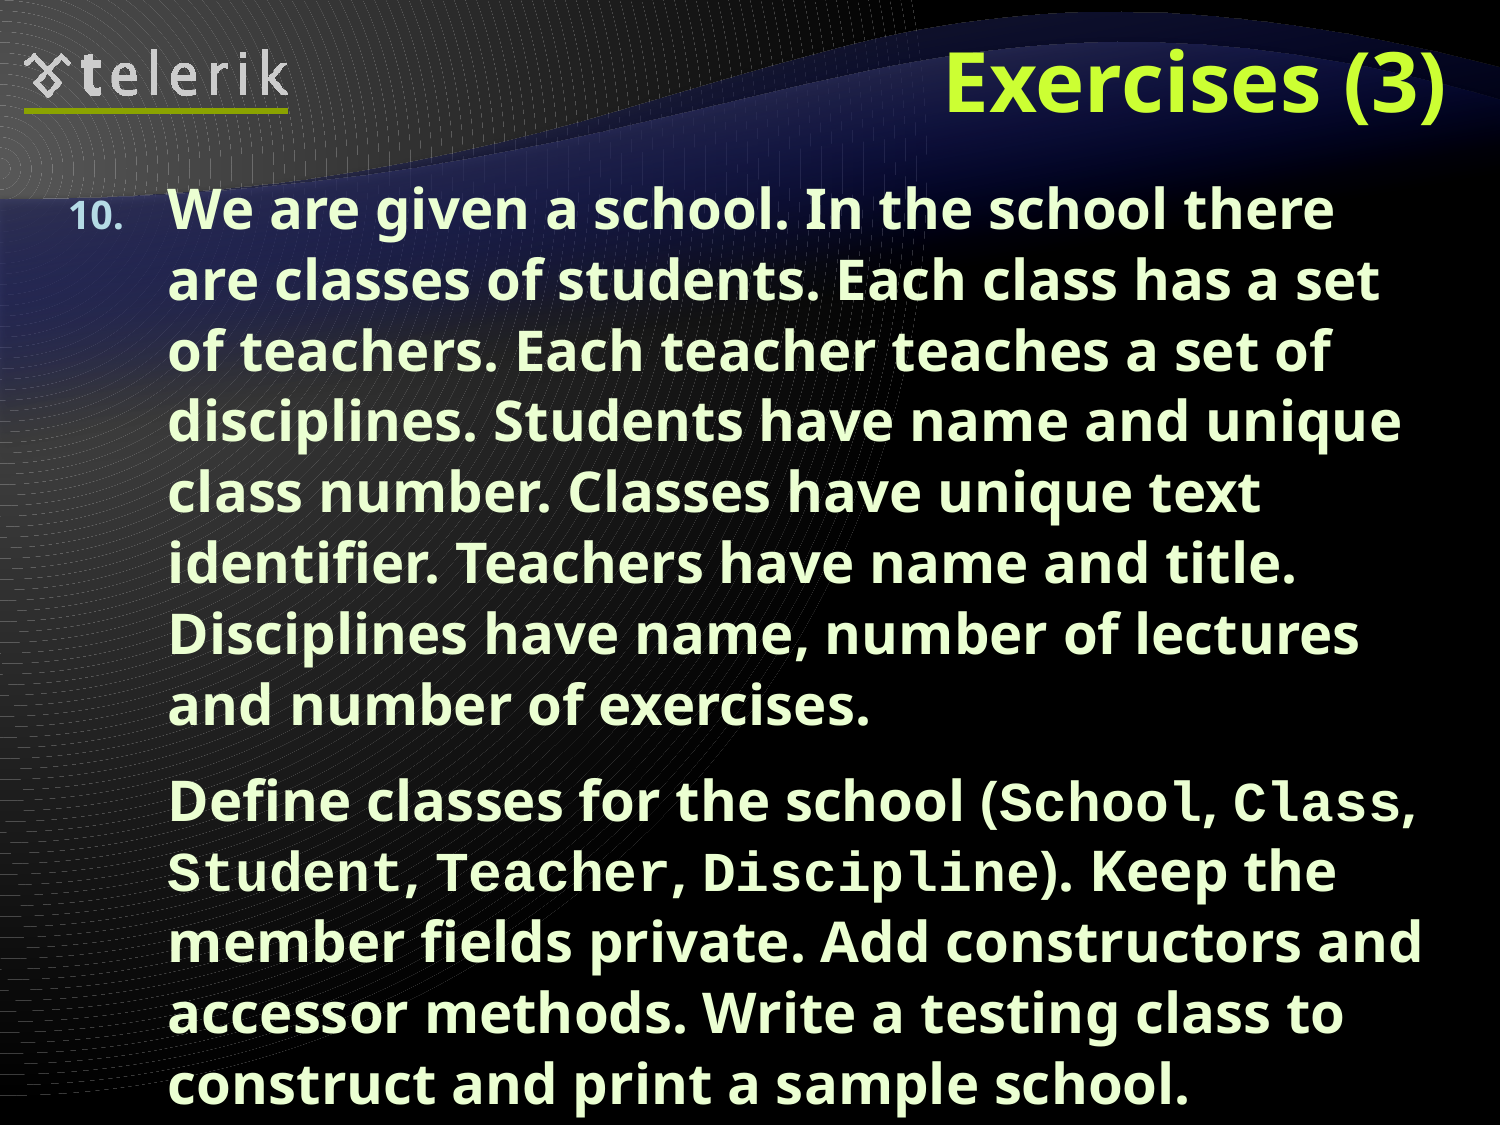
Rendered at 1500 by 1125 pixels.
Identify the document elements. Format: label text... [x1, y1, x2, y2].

title Exercises (3) [300, 12, 1463, 163]
picture [24, 49, 288, 114]
list We are given a school. In the school there are classes of students. Each class has a set of teachers. Each teacher teaches a set of disciplines. Students have name and unique class number. Classes have unique text identifier. Teachers have name and title. Disciplines have name, number of lectures and number of exercises. Define classes for the school (School, Class, Student, Teacher, Discipline). Keep the member fields private. Add constructors and accessor methods. Write a testing class to construct and print a sample school. [53, 162, 1447, 1061]
